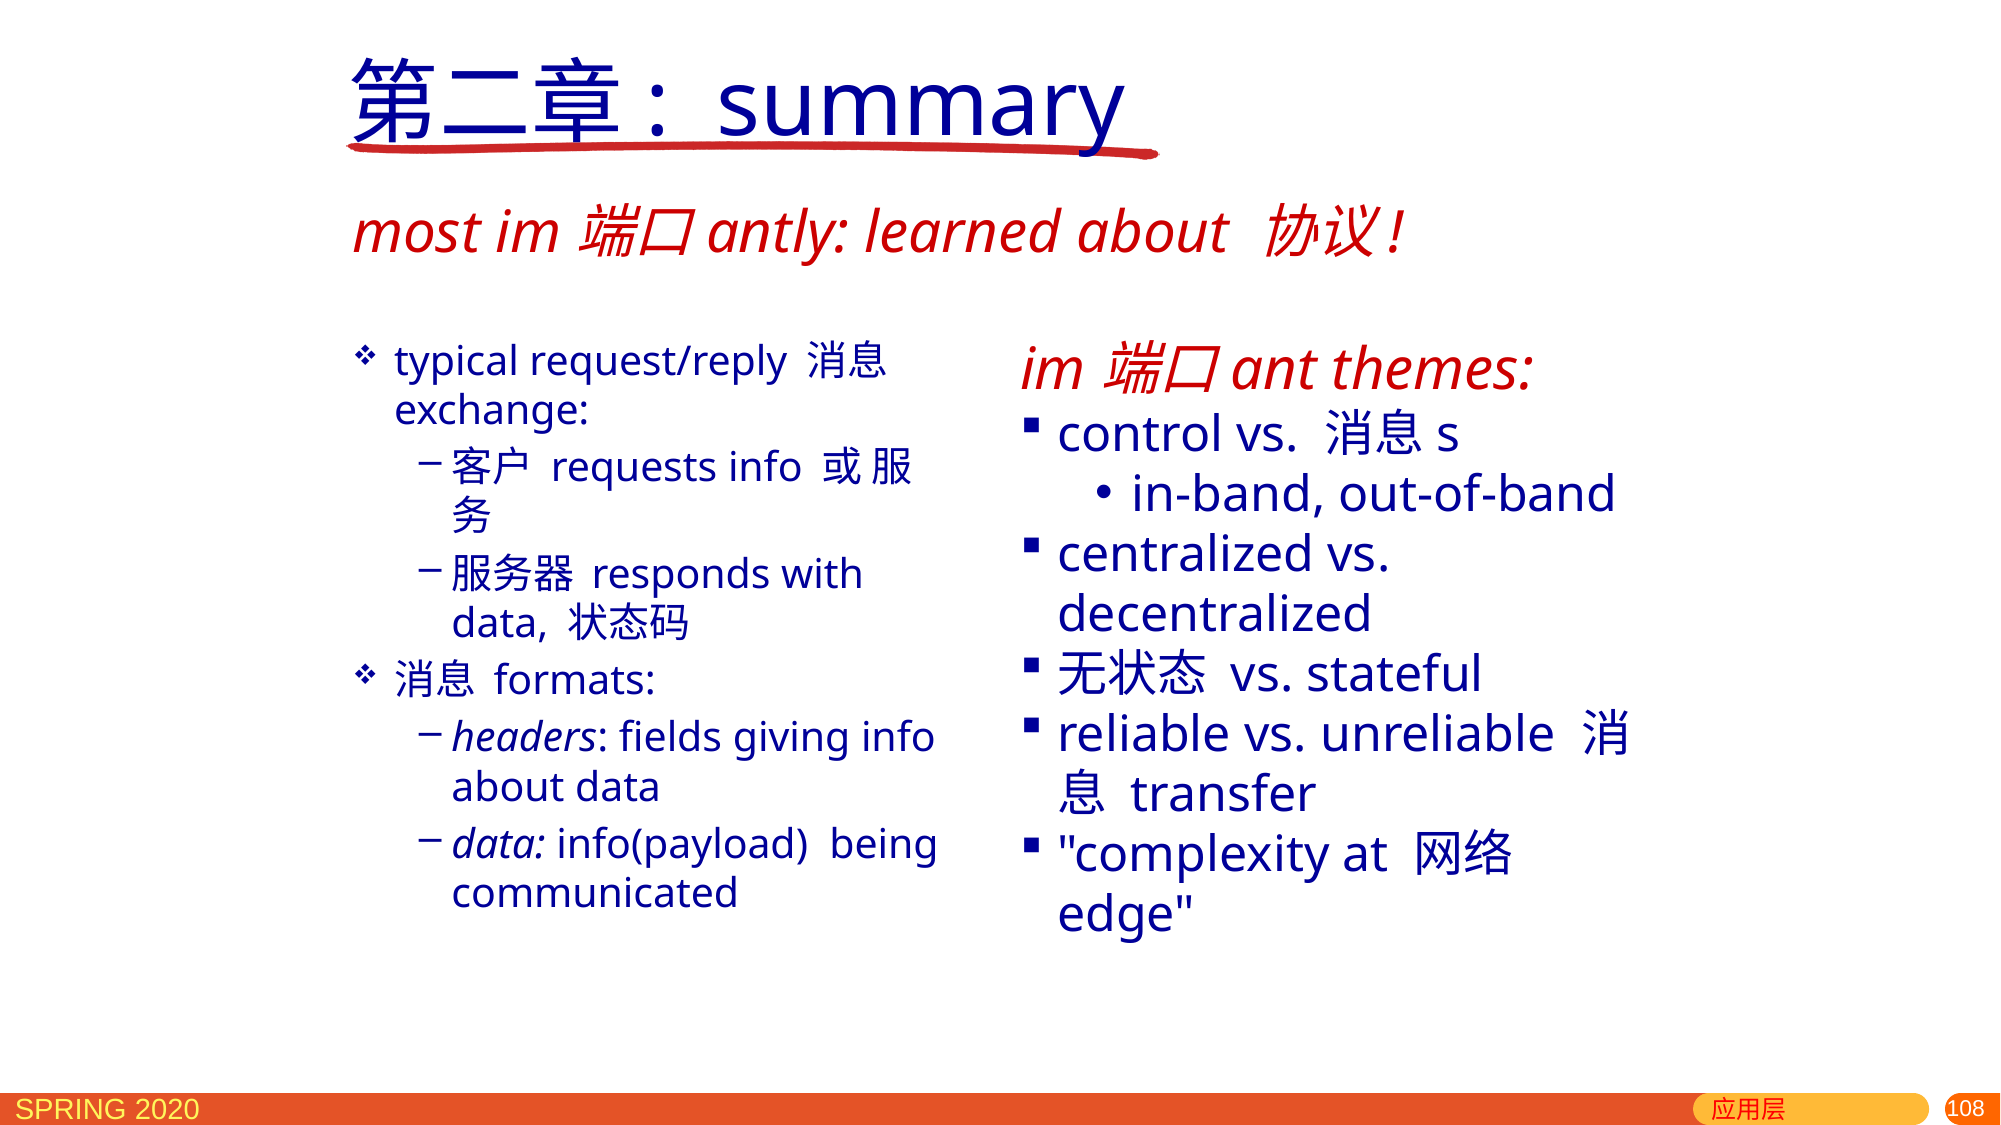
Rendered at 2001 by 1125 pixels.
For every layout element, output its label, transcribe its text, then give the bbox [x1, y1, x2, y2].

text_box 应用层 [1696, 1086, 2000, 1125]
picture [343, 136, 1169, 166]
text_box most im端口antly: learned about 协议! [337, 197, 1581, 309]
list typical request/reply 消息 exchange: 客户 requests info 或 服务 服务器 responds with data, 状态码 消息 formats: headers: fields giving info about data data: info(payload) being communicated [337, 326, 963, 927]
text_box im端口ant themes: control vs. 消息s in-band, out-of-band centralized vs. decentralized 无状态 vs. stateful reliable vs. unreliable 消息 transfer "complexity at 网络 edge" [1005, 324, 1675, 928]
text_box 第二章: summary [333, 32, 1276, 167]
